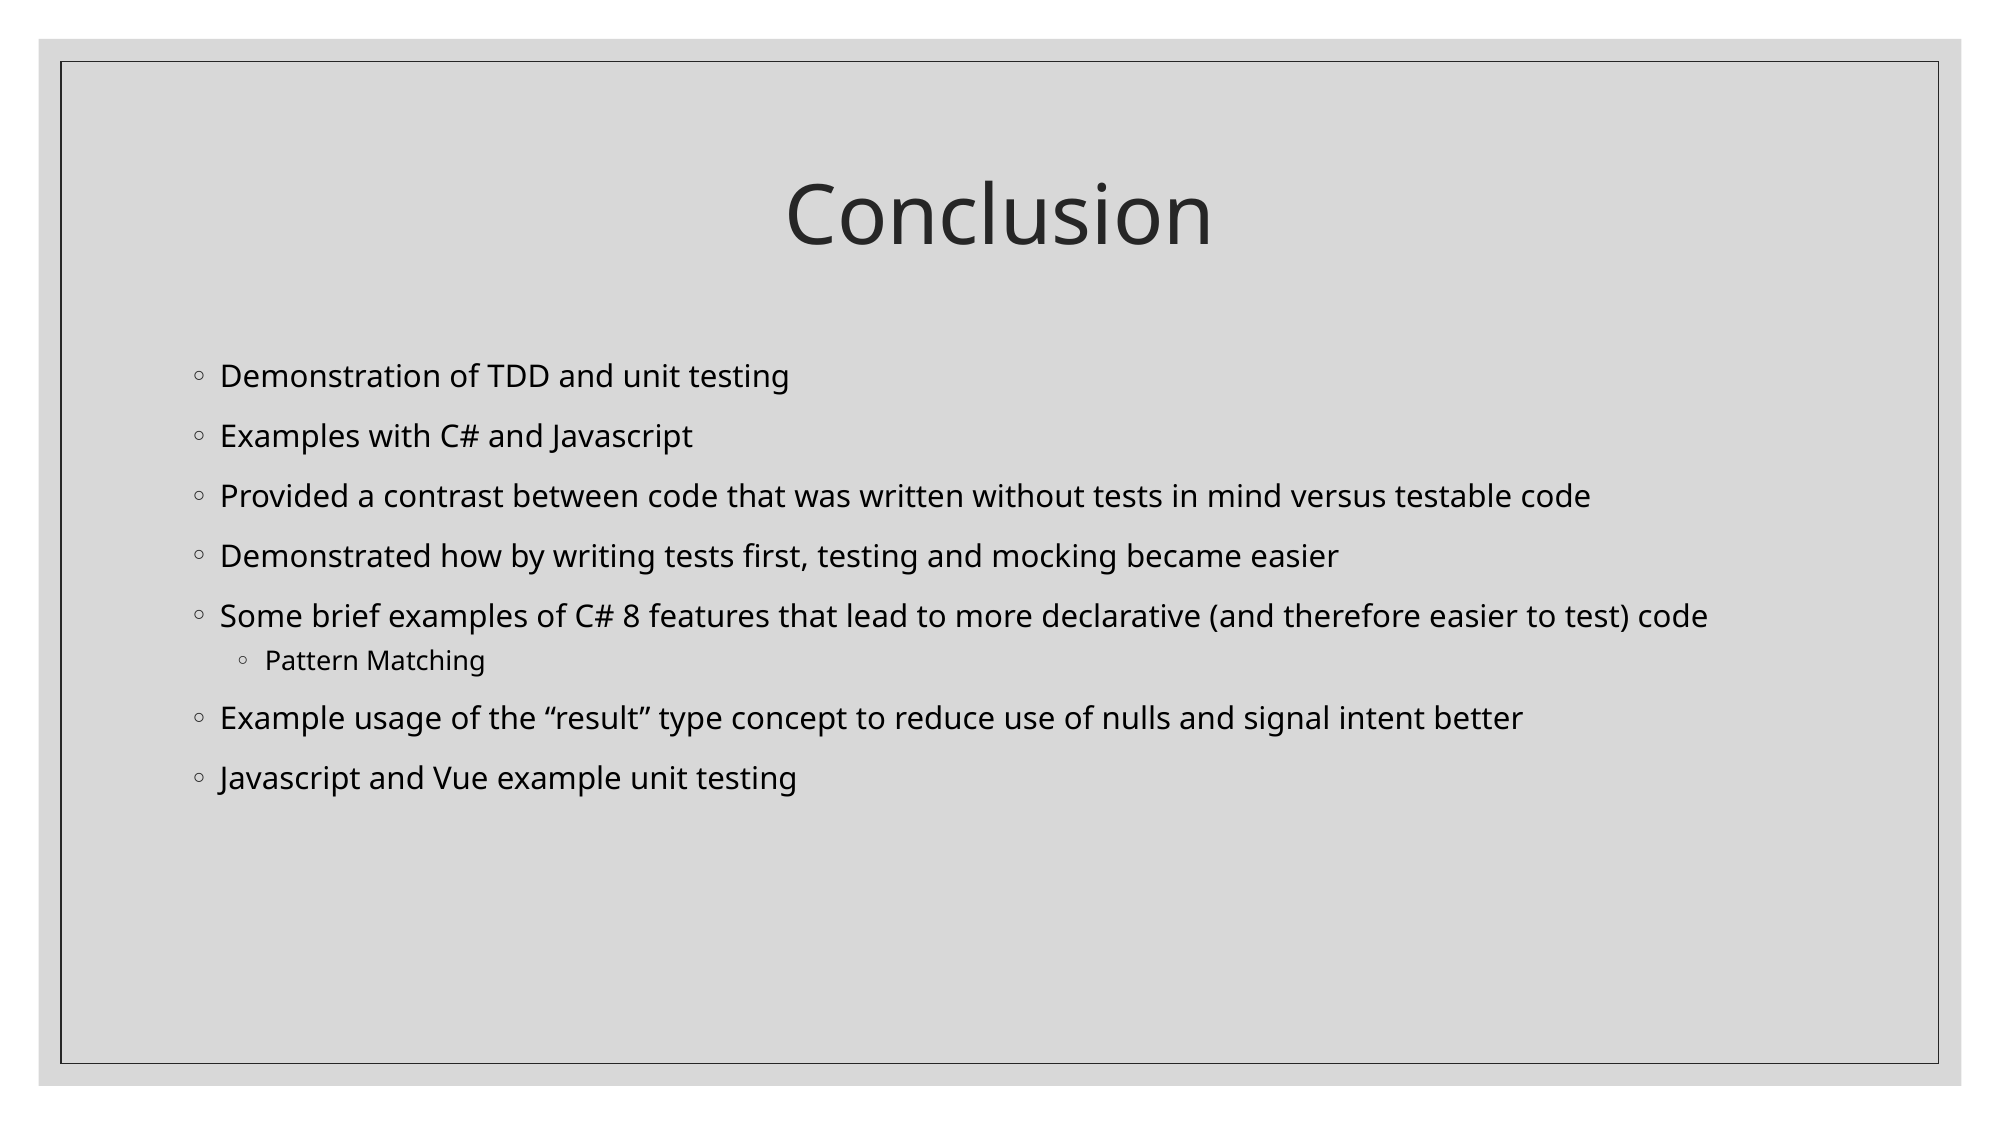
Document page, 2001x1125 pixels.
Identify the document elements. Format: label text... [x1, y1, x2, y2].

list Demonstration of TDD and unit testing Examples with C# and Javascript Provided a contrast between code that was written without tests in mind versus testable code Demonstrated how by writing tests first, testing and mocking became easier Some brief examples of C# 8 features that lead to more declarative (and therefore easier to test) code Pattern Matching Example usage of the “result” type concept to reduce use of nulls and signal intent better Javascript and Vue example unit testing [174, 345, 1825, 977]
title Conclusion [174, 105, 1825, 331]
